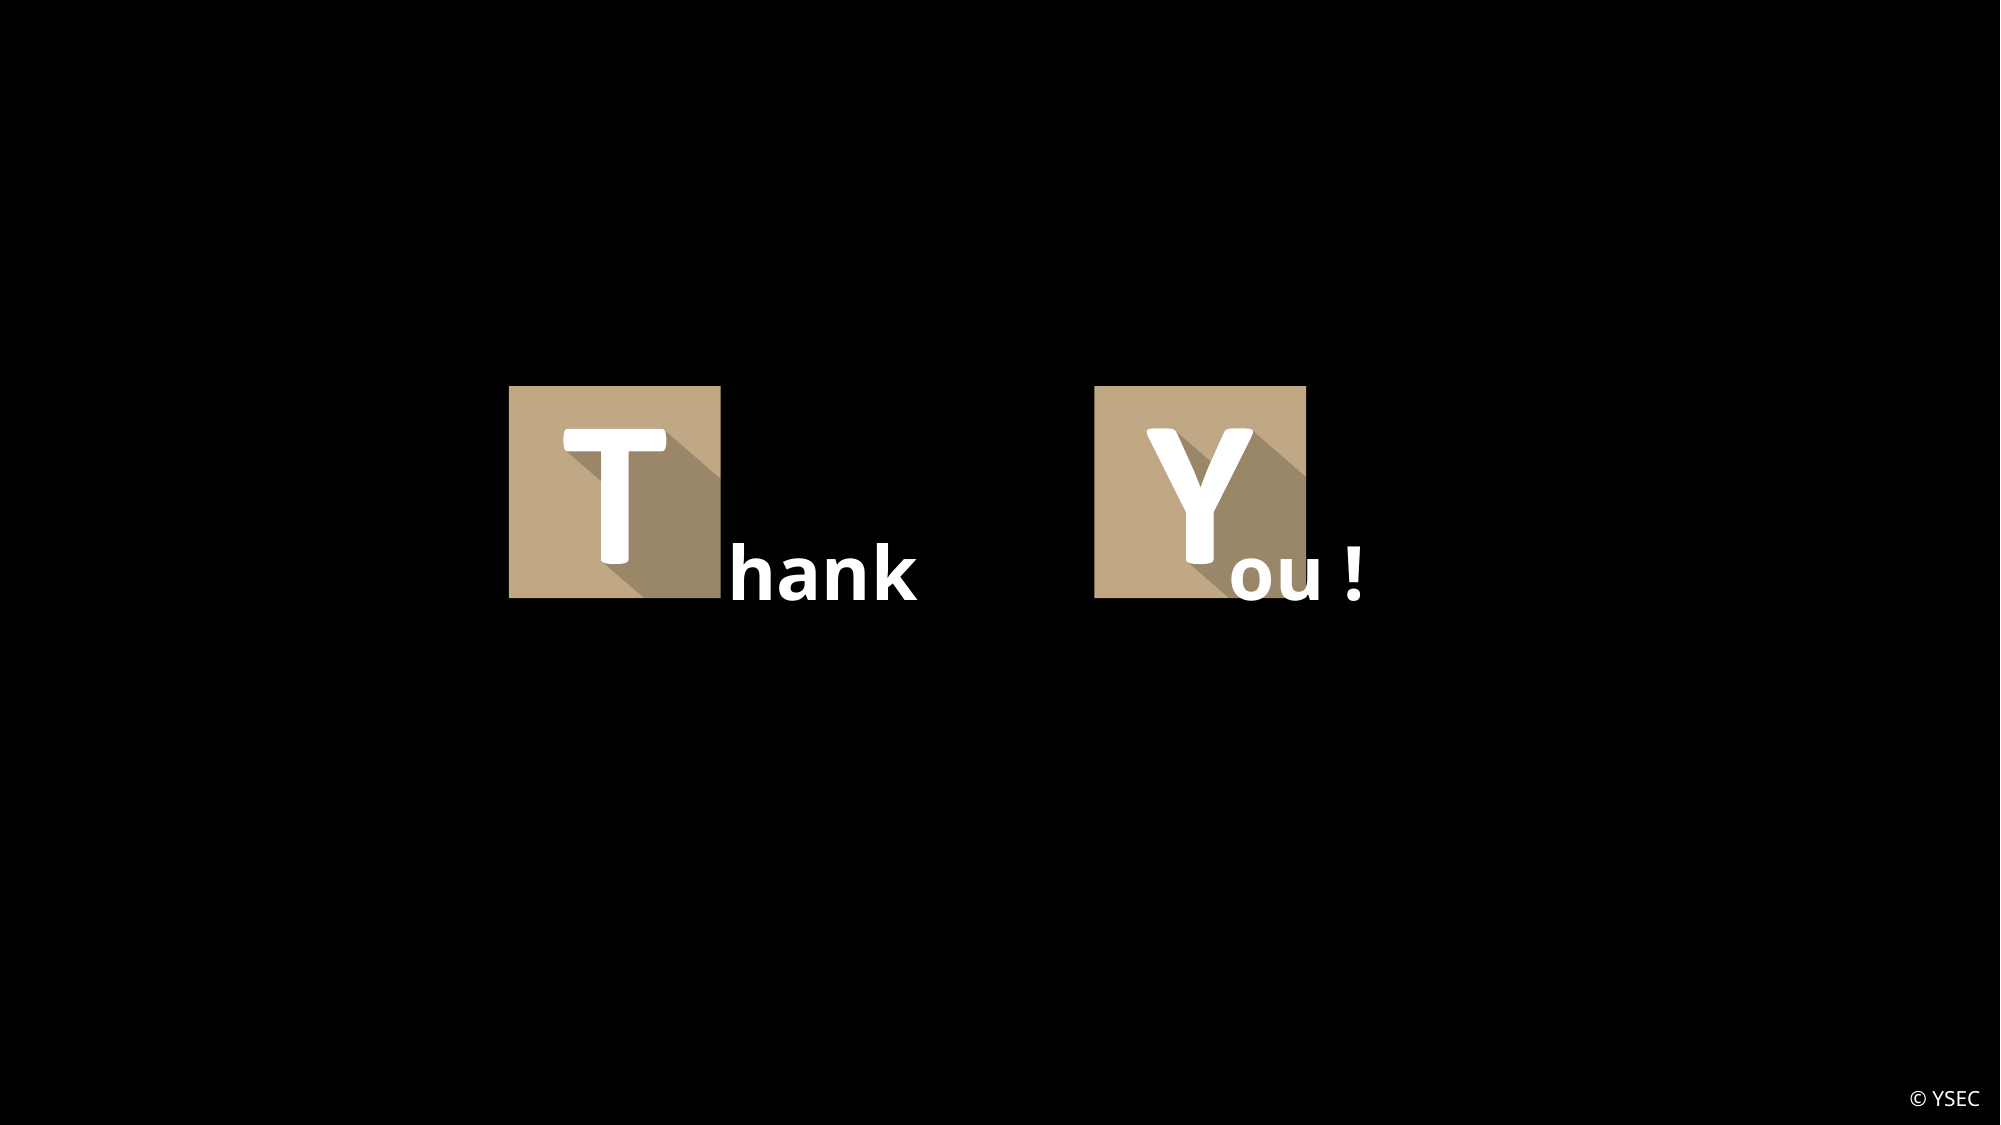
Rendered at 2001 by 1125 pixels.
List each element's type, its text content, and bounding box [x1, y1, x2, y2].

text_box hank ou ! [712, 517, 1544, 623]
